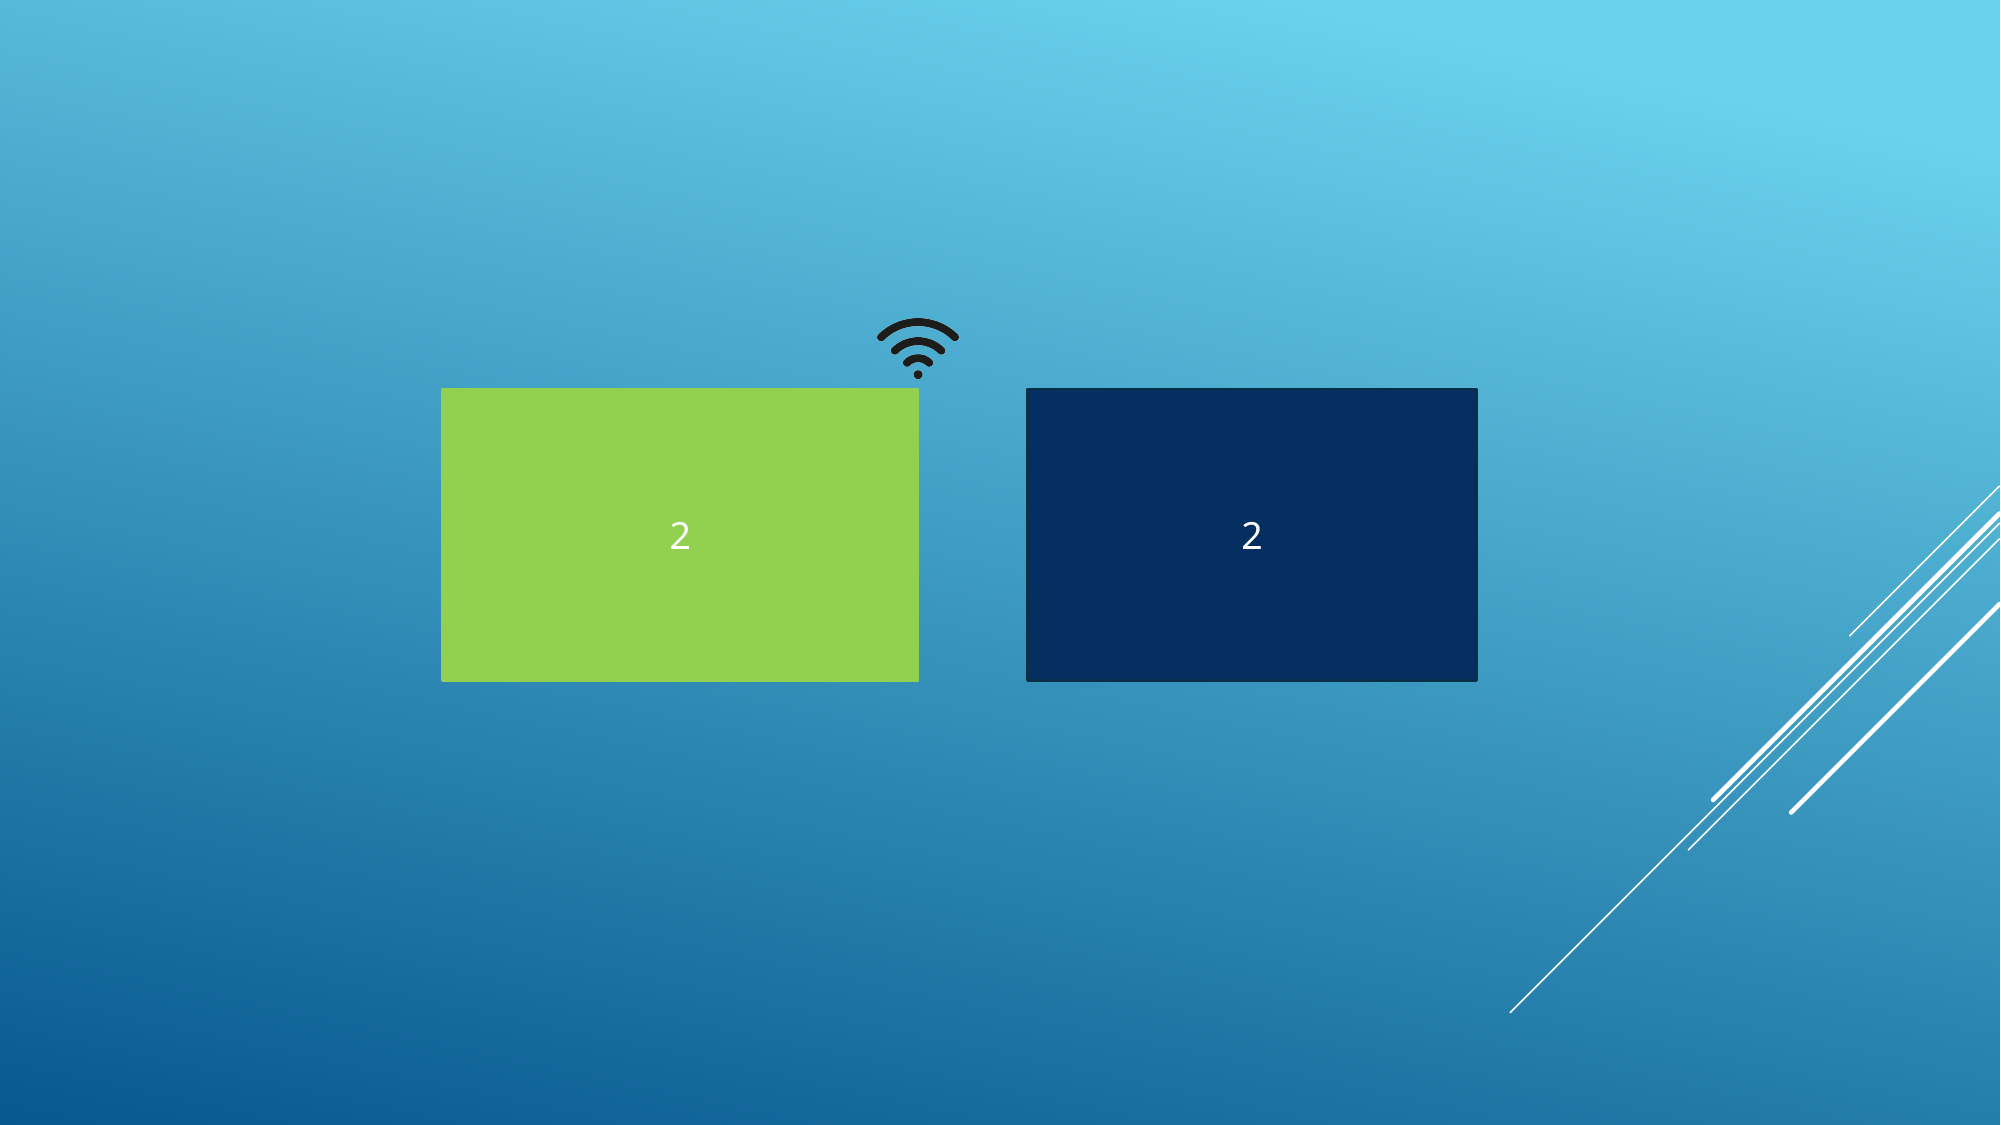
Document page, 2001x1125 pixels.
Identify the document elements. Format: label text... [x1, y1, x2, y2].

text_box 2 [441, 388, 919, 682]
text_box 2 [1026, 388, 1478, 682]
picture [877, 308, 959, 390]
